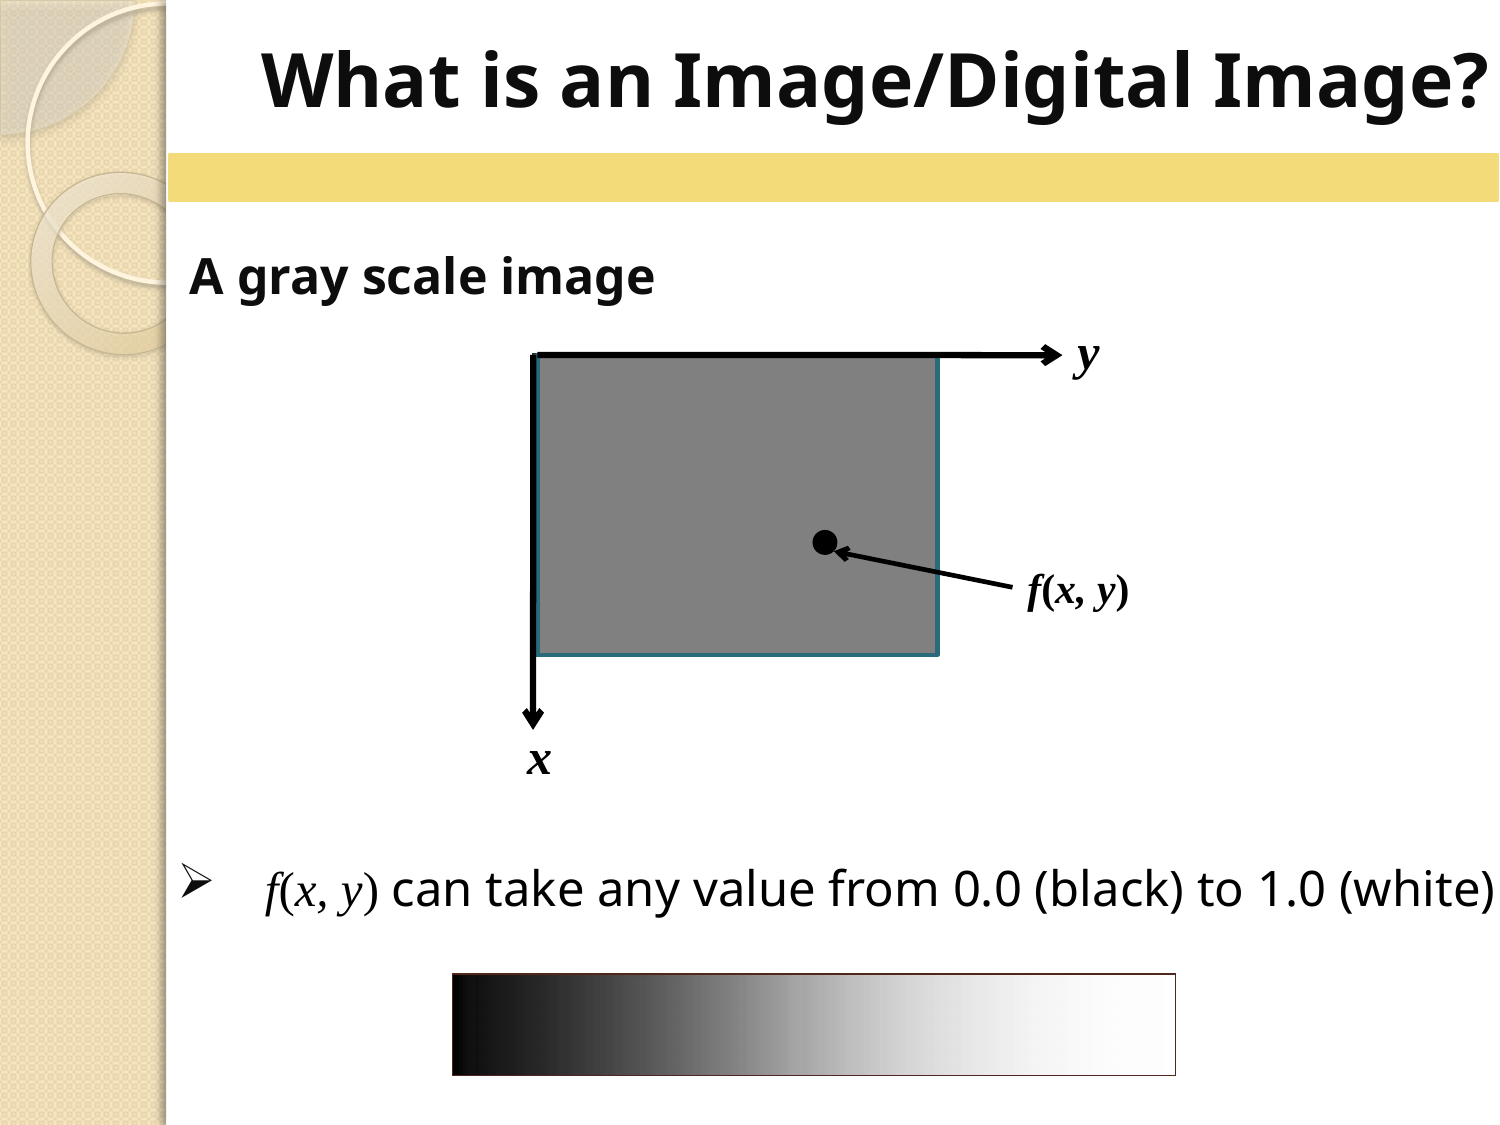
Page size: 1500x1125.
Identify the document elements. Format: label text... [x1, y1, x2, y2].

picture [532, 353, 938, 657]
text_box What is an Image/Digital Image? [246, 24, 1500, 130]
text_box f(x, y) [1012, 554, 1238, 620]
picture [452, 974, 1176, 1076]
text_box [168, 153, 1499, 202]
text_box y [1062, 312, 1150, 388]
text_box f(x, y) can take any value from 0.0 (black) to 1.0 (white) [162, 849, 1500, 938]
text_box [833, 551, 1013, 588]
text_box A gray scale image [174, 237, 1238, 313]
text_box x [512, 717, 600, 793]
